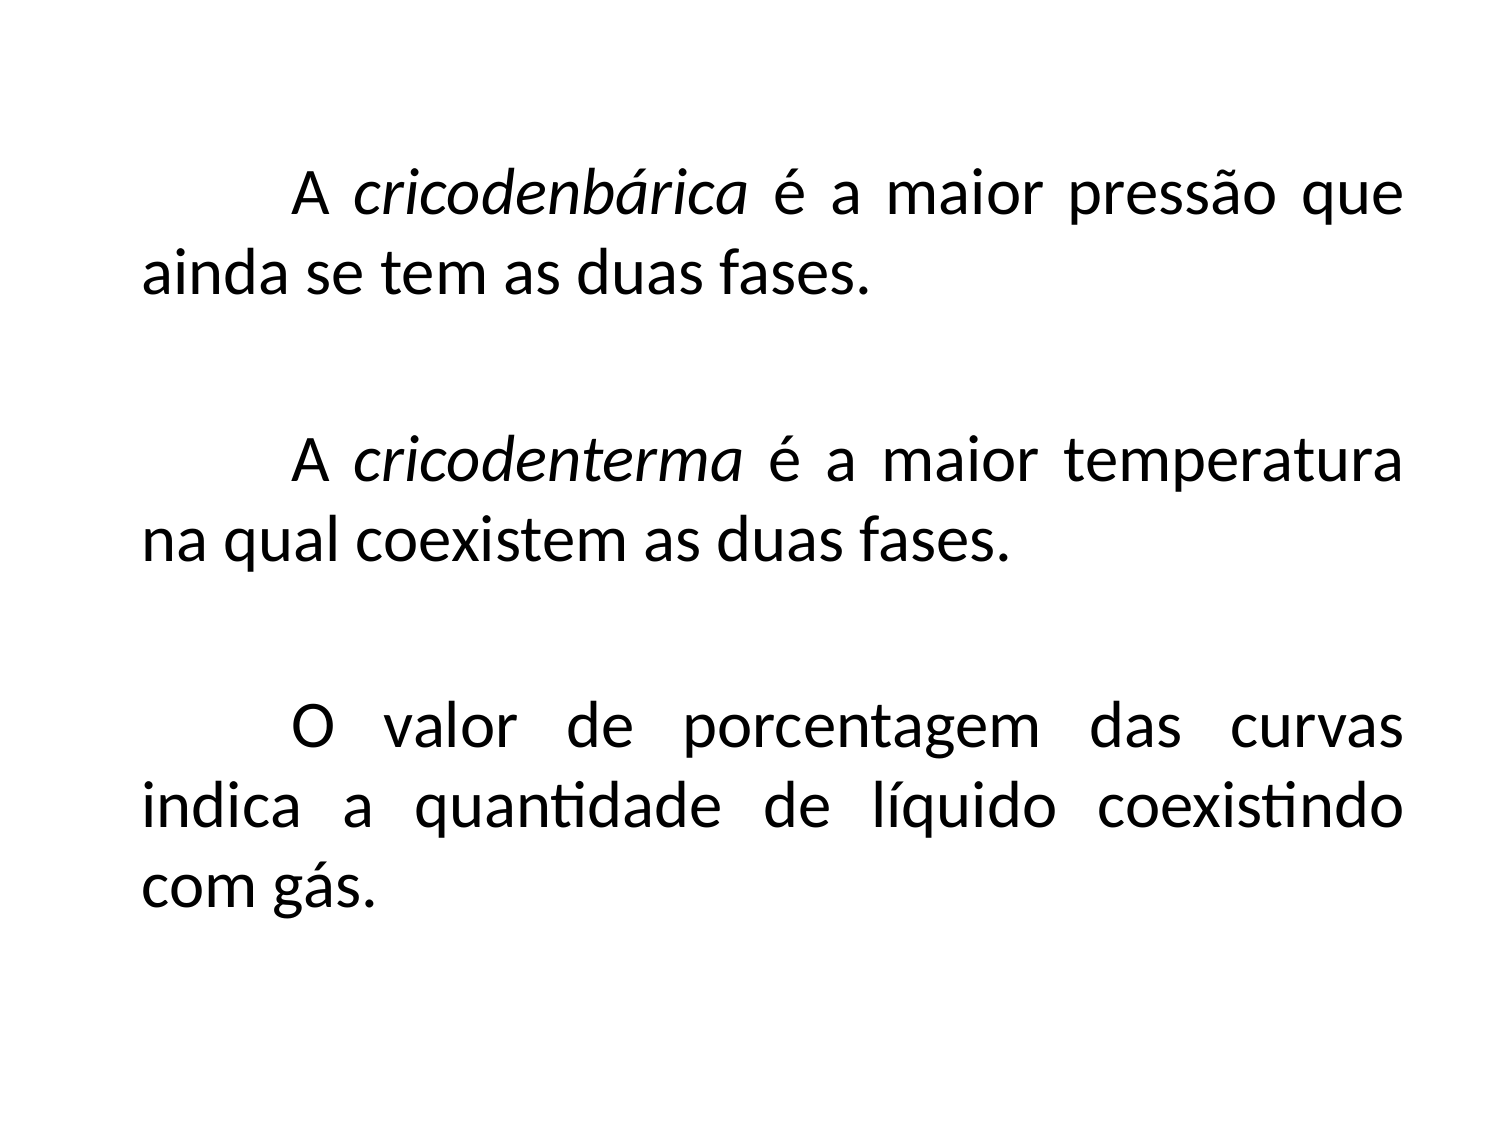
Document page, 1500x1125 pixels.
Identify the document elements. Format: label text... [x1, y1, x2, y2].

list A cricodenbárica é a maior pressão que ainda se tem as duas fases. A cricodenterma é a maior temperatura na qual coexistem as duas fases. O valor de porcentagem das curvas indica a quantidade de líquido coexistindo com gás. [70, 140, 1421, 950]
